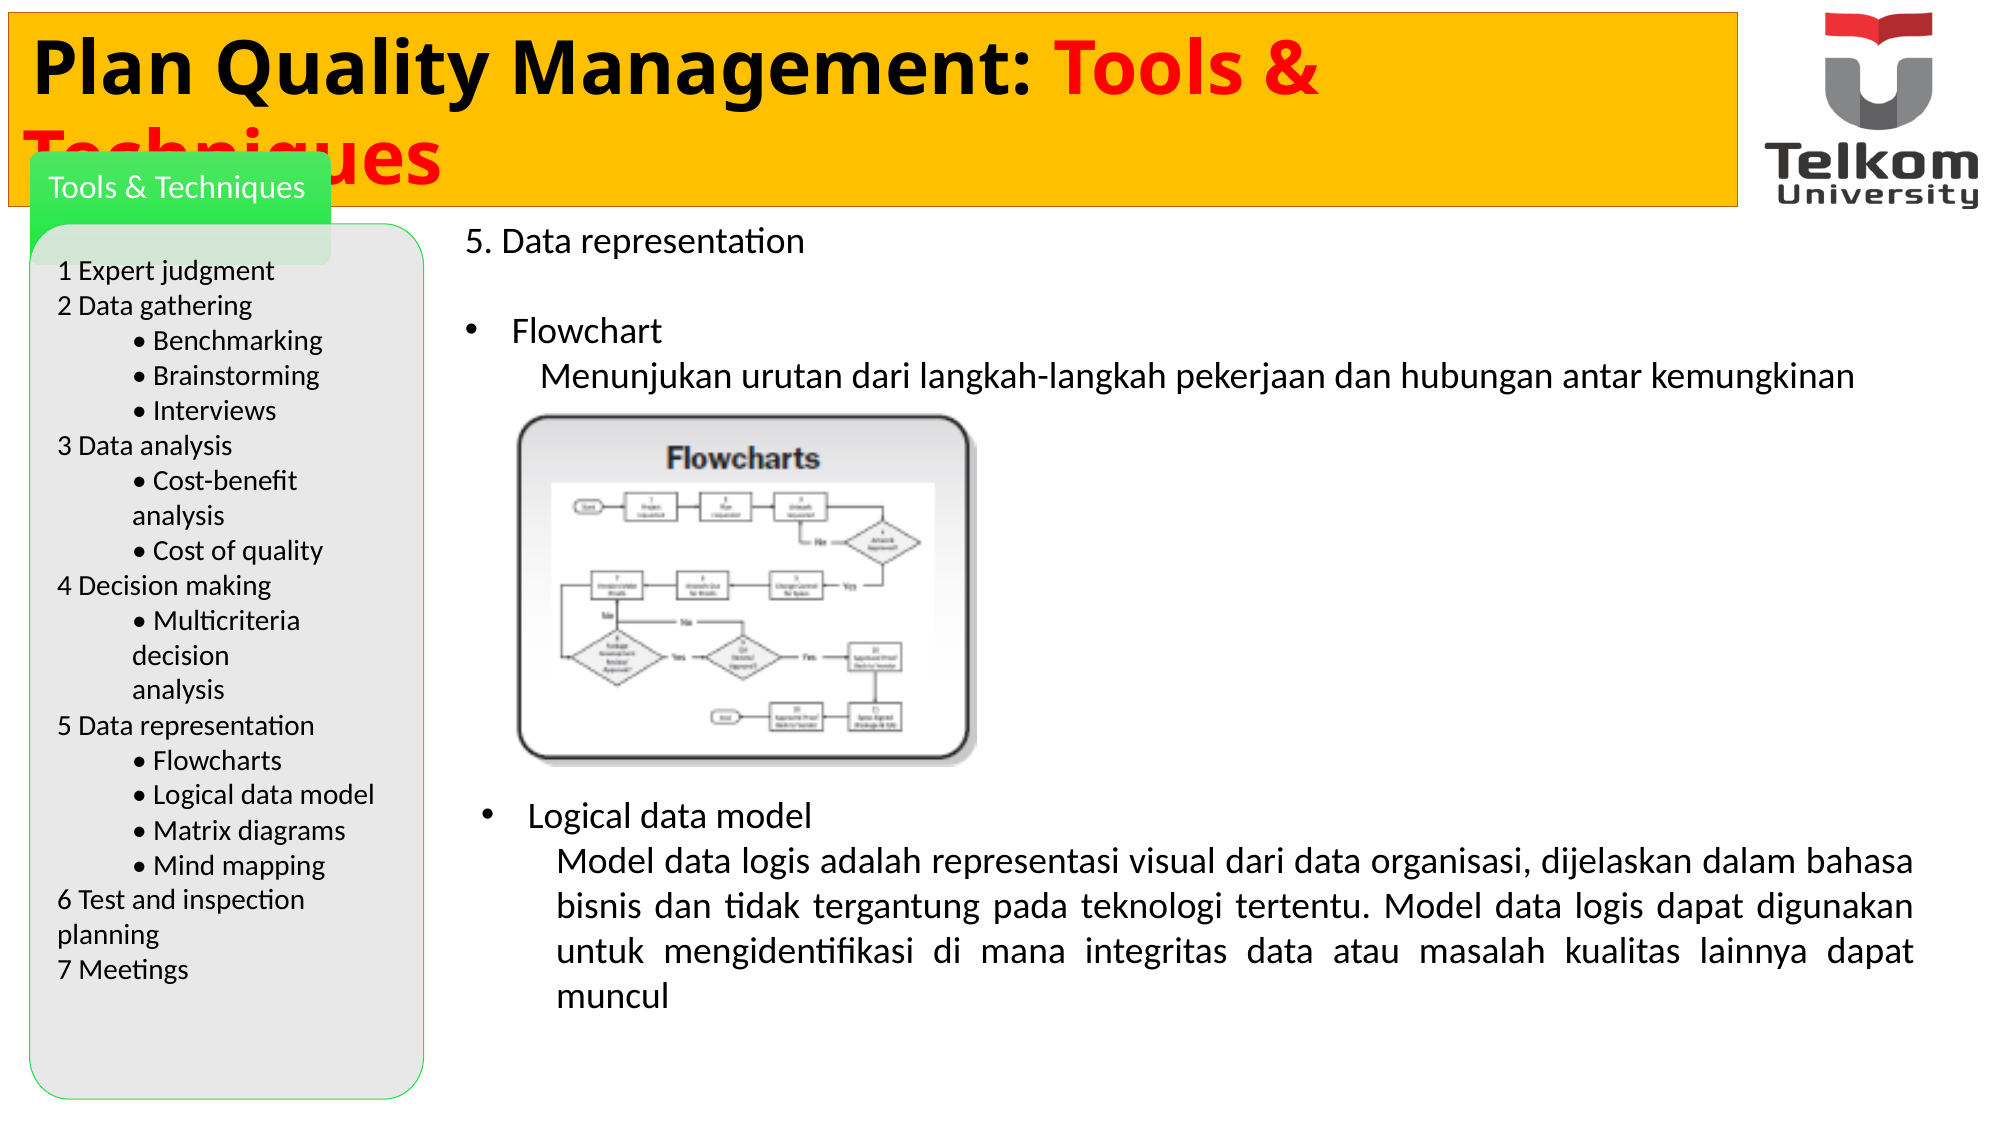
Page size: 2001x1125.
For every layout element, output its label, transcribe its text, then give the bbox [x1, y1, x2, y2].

text_box 1 Expert judgment 2 Data gathering • Benchmarking • Brainstorming • Interviews 3 Data analysis • Cost-benefit analysis • Cost of quality 4 Decision making • Multicriteria decision analysis 5 Data representation • Flowcharts • Logical data model • Matrix diagrams • Mind mapping 6 Test and inspection planning 7 Meetings [29, 223, 425, 1100]
text_box Tools & Techniques [29, 151, 332, 256]
text_box Logical data model Model data logis adalah representasi visual dari data organisasi, dijelaskan dalam bahasa bisnis dan tidak tergantung pada teknologi tertentu. Model data logis dapat digunakan untuk mengidentifikasi di mana integritas data atau masalah kualitas lainnya dapat muncul [466, 783, 1931, 1024]
text_box Plan Quality Management: Tools & Techniques [8, 12, 1738, 207]
picture [508, 405, 977, 767]
text_box 5. Data representation Flowchart Menunjukan urutan dari langkah-langkah pekerjaan dan hubungan antar kemungkinan [450, 208, 1915, 448]
picture [1764, 12, 1978, 209]
